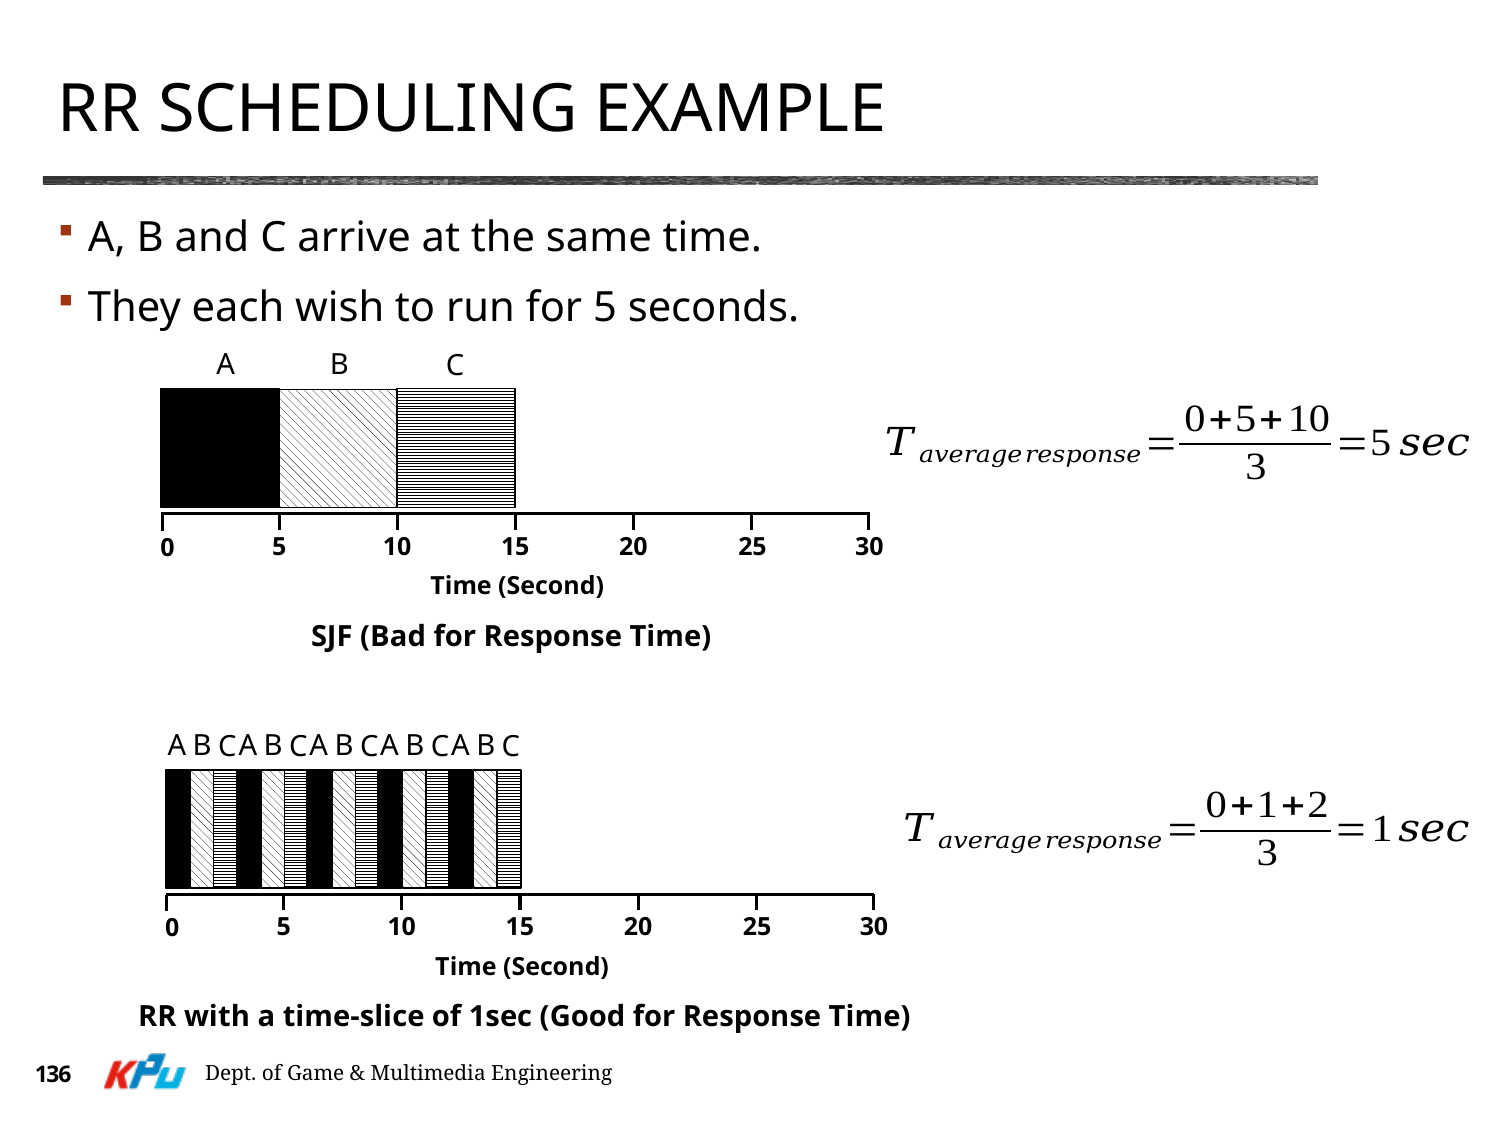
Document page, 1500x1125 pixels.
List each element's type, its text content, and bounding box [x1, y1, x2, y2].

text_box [123, 719, 928, 1013]
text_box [126, 721, 926, 1039]
title RR Scheduling Example [42, 39, 1458, 182]
footer Dept. of Game & Multimedia Engineering [190, 1042, 879, 1103]
slide_number 136 [13, 1044, 93, 1105]
list A, B and C arrive at the same time. They each wish to run for 5 seconds. [42, 207, 1458, 1013]
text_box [148, 340, 911, 660]
picture [92, 1030, 191, 1120]
